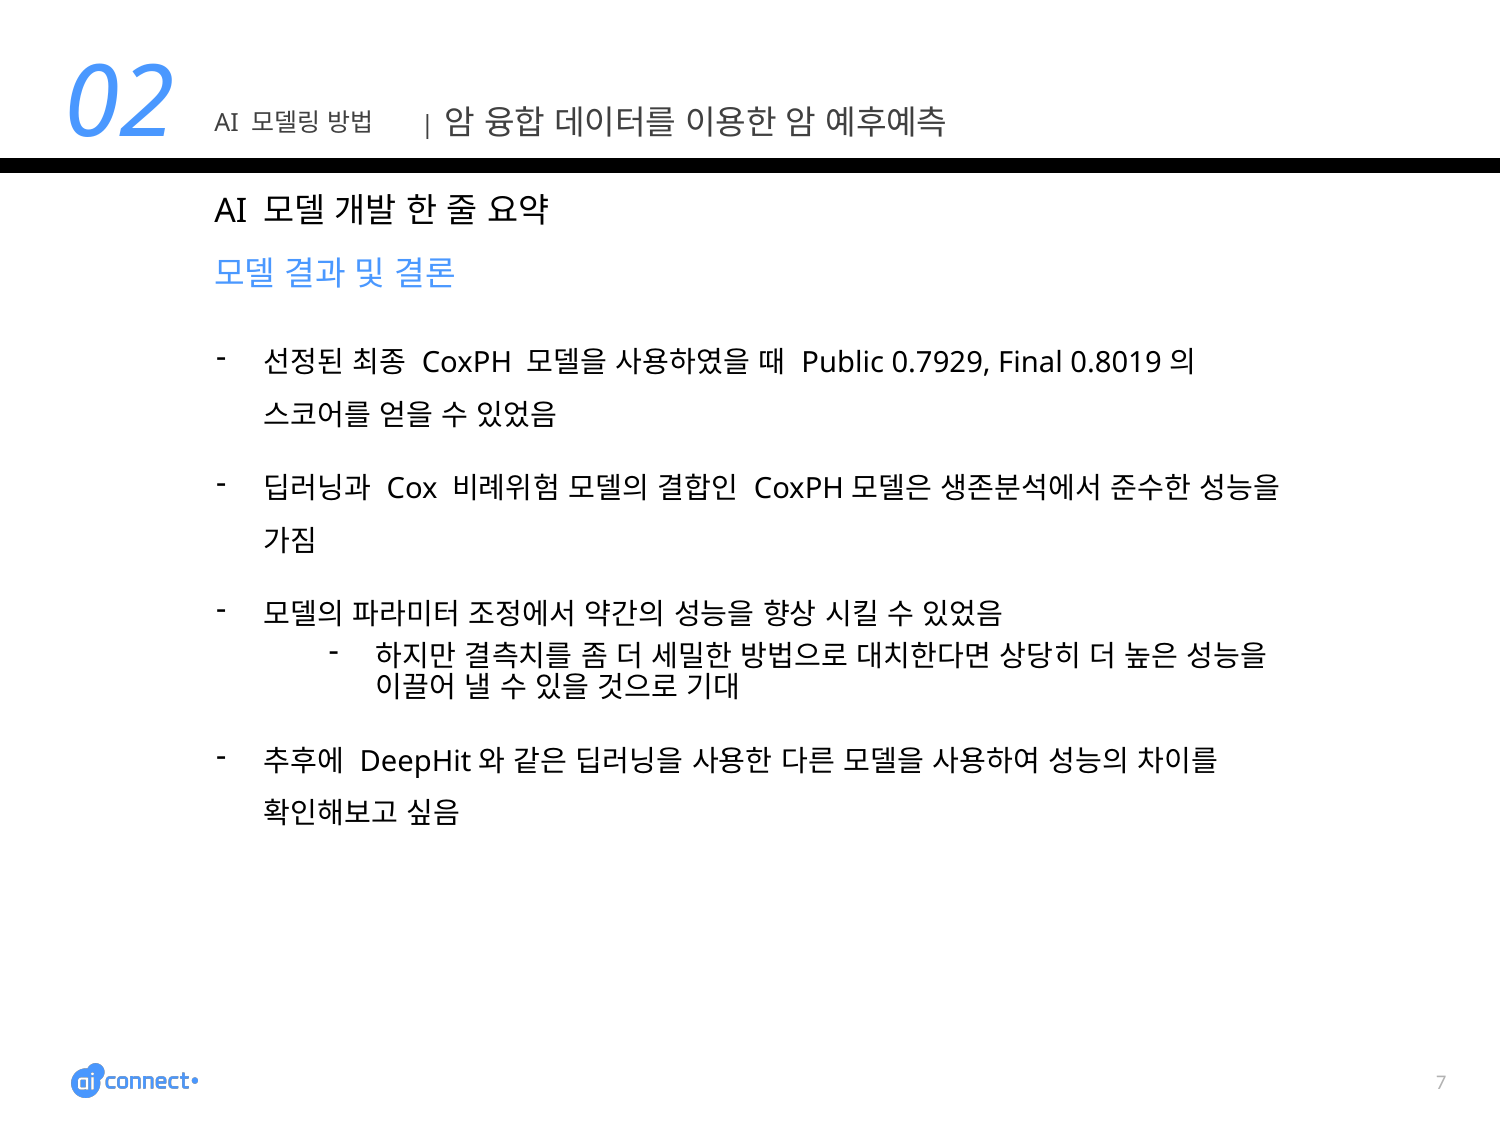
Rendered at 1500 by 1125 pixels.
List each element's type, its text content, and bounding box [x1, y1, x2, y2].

list 선정된 최종 CoxPH 모델을 사용하였을 때 Public 0.7929, Final 0.8019의 스코어를 얻을 수 있었음 딥러닝과 Cox 비례위험 모델의 결합인 CoxPH모델은 생존분석에서 준수한 성능을 가짐 모델의 파라미터 조정에서 약간의 성능을 향상 시킬 수 있었음 하지만 결측치를 좀 더 세밀한 방법으로 대치한다면 상당히 더 높은 성능을 이끌어 낼 수 있을 것으로 기대 추후에 DeepHit와 같은 딥러닝을 사용한 다른 모델을 사용하여 성능의 차이를 확인해보고 싶음 [216, 318, 1284, 980]
list 02 [64, 42, 205, 167]
slide_number 7 [1108, 1067, 1447, 1095]
picture [64, 1052, 205, 1109]
list 모델 결과 및 결론 [214, 249, 1282, 306]
list AI 모델링 방법 [214, 92, 412, 145]
list 암 융합 데이터를 이용한 암 예후예측 [444, 93, 1282, 149]
list AI 모델 개발 한 줄 요약 [214, 181, 1282, 237]
